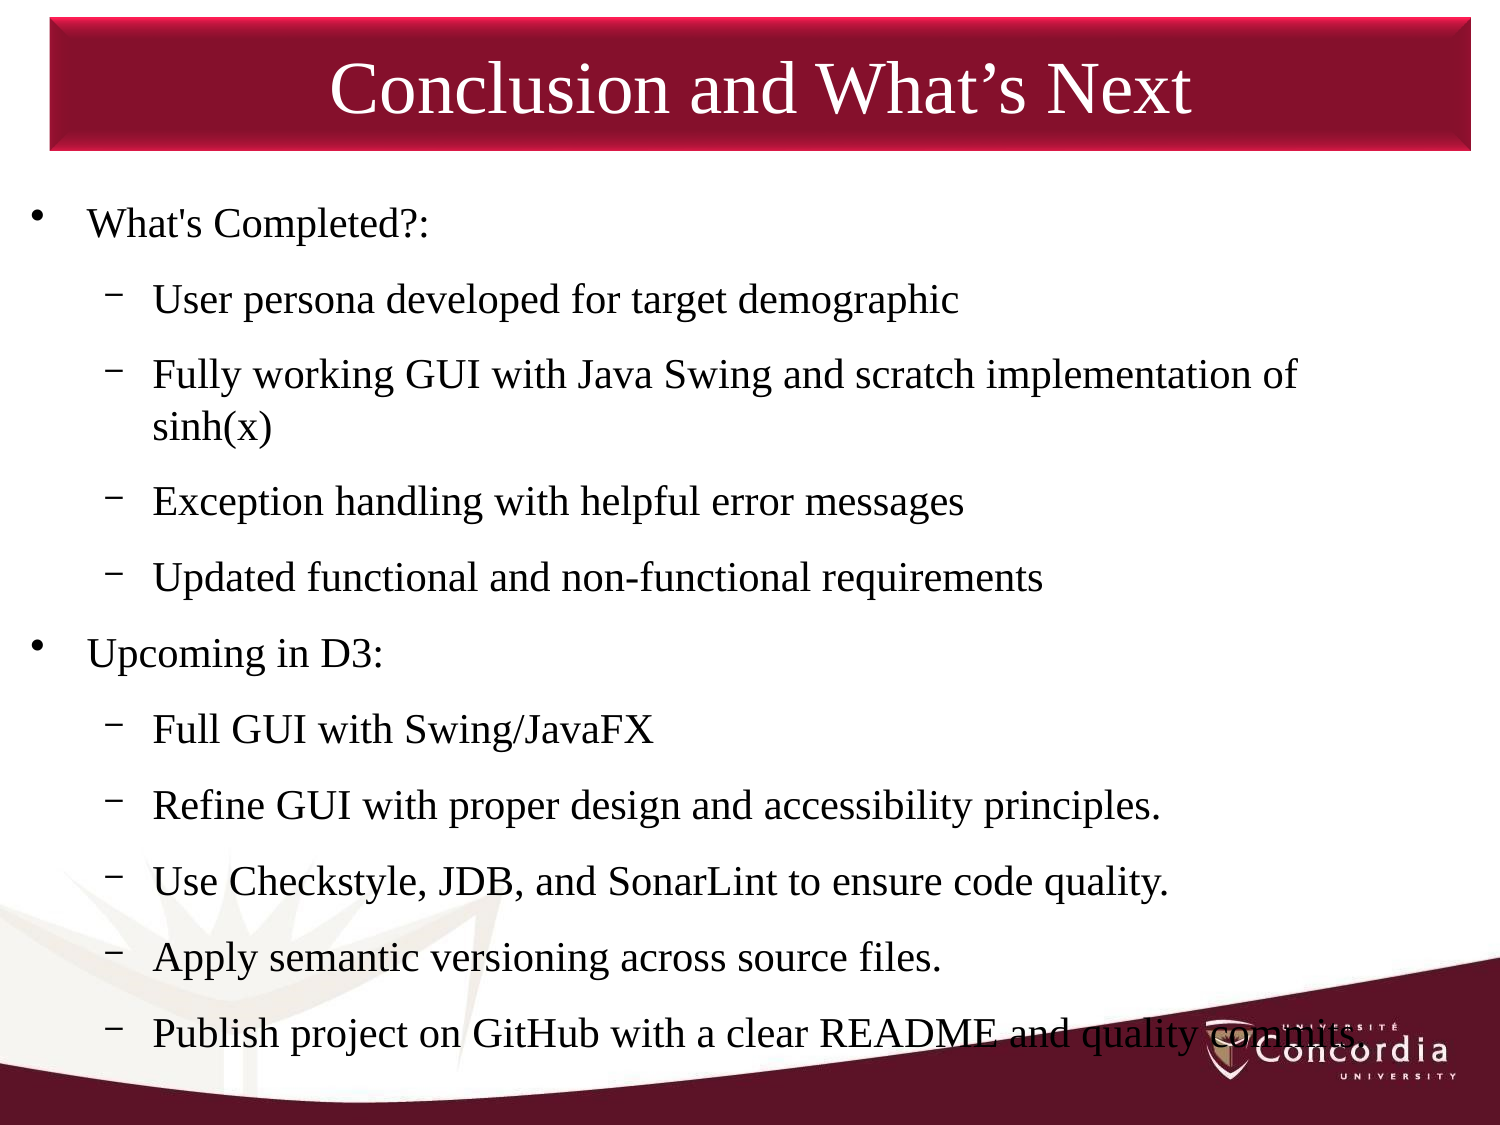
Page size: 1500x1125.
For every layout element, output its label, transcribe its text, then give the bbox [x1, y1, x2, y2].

picture [0, 0, 1500, 1125]
text_box What's Completed?: User persona developed for target demographic Fully working GUI with Java Swing and scratch implementation of sinh(x) Exception handling with helpful error messages Updated functional and non-functional requirements Upcoming in D3: Full GUI with Swing/JavaFX Refine GUI with proper design and accessibility principles. Use Checkstyle, JDB, and SonarLint to ensure code quality. Apply semantic versioning across source files. Publish project on GitHub with a clear README and quality commits. [15, 187, 1440, 1064]
text_box [49, 17, 1471, 151]
text_box Conclusion and What’s Next [96, 38, 1424, 130]
